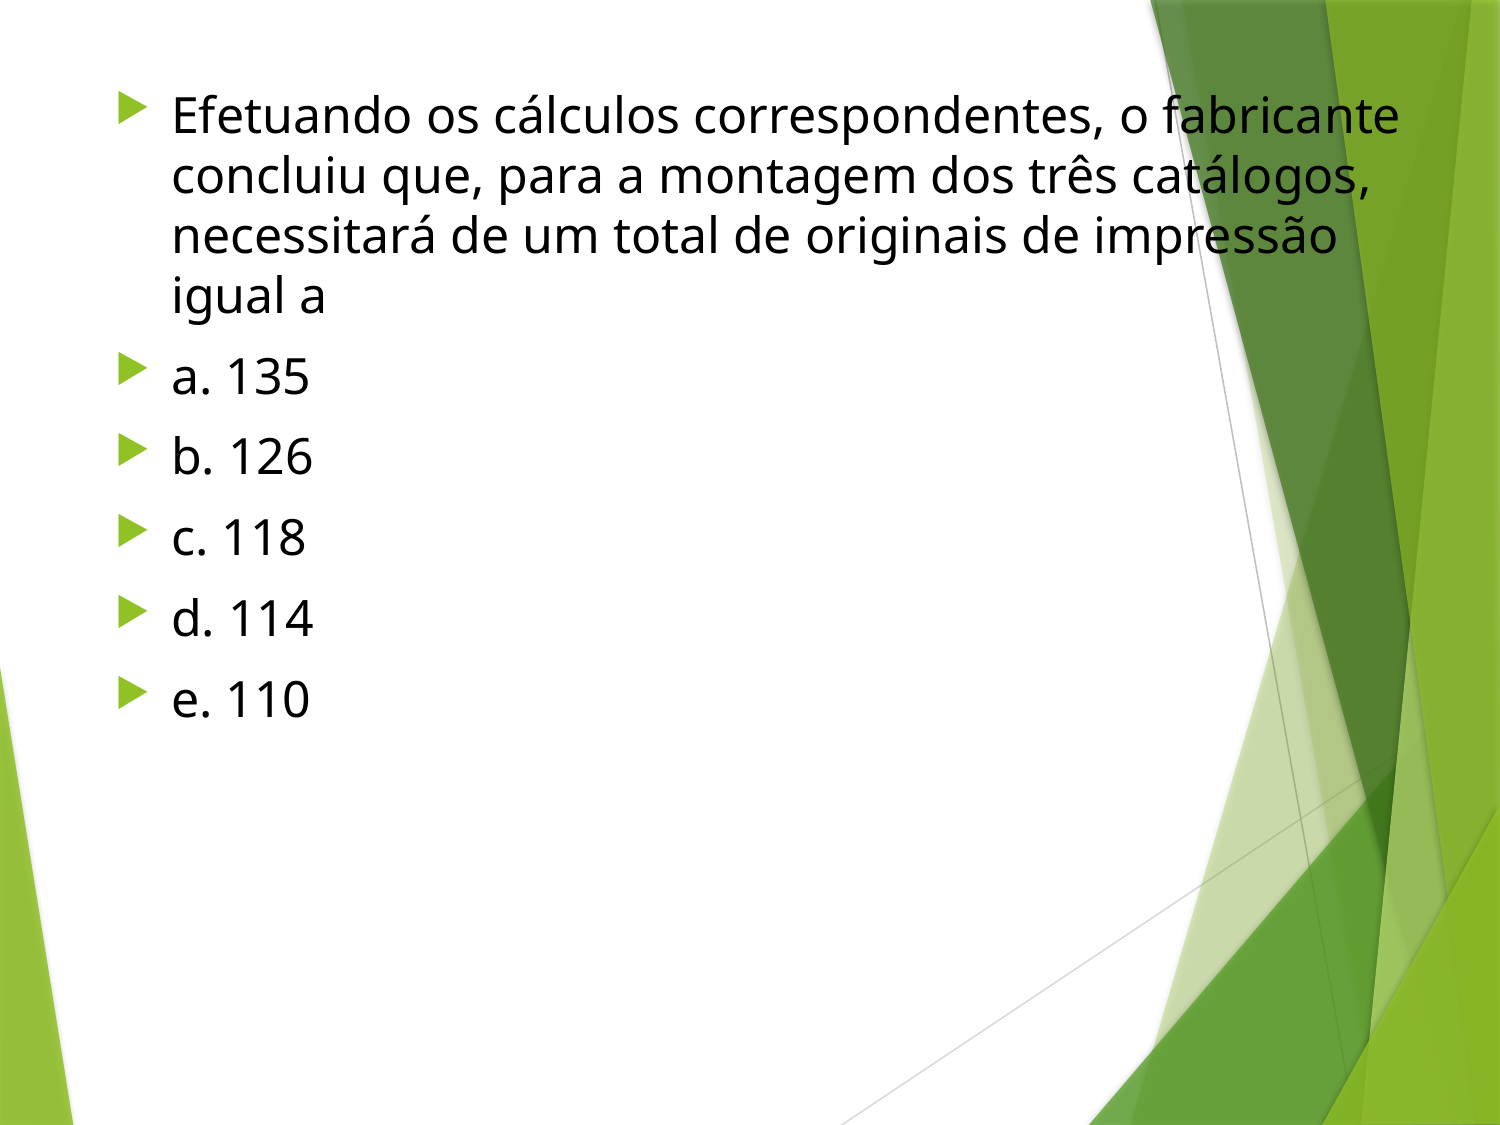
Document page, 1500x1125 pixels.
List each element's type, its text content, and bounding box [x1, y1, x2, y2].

list Efetuando os cálculos correspondentes, o fabricante concluiu que, para a montagem dos três catálogos, necessitará de um total de originais de impressão igual a a. 135 b. 126 c. 118 d. 114 e. 110 [99, 75, 1424, 989]
